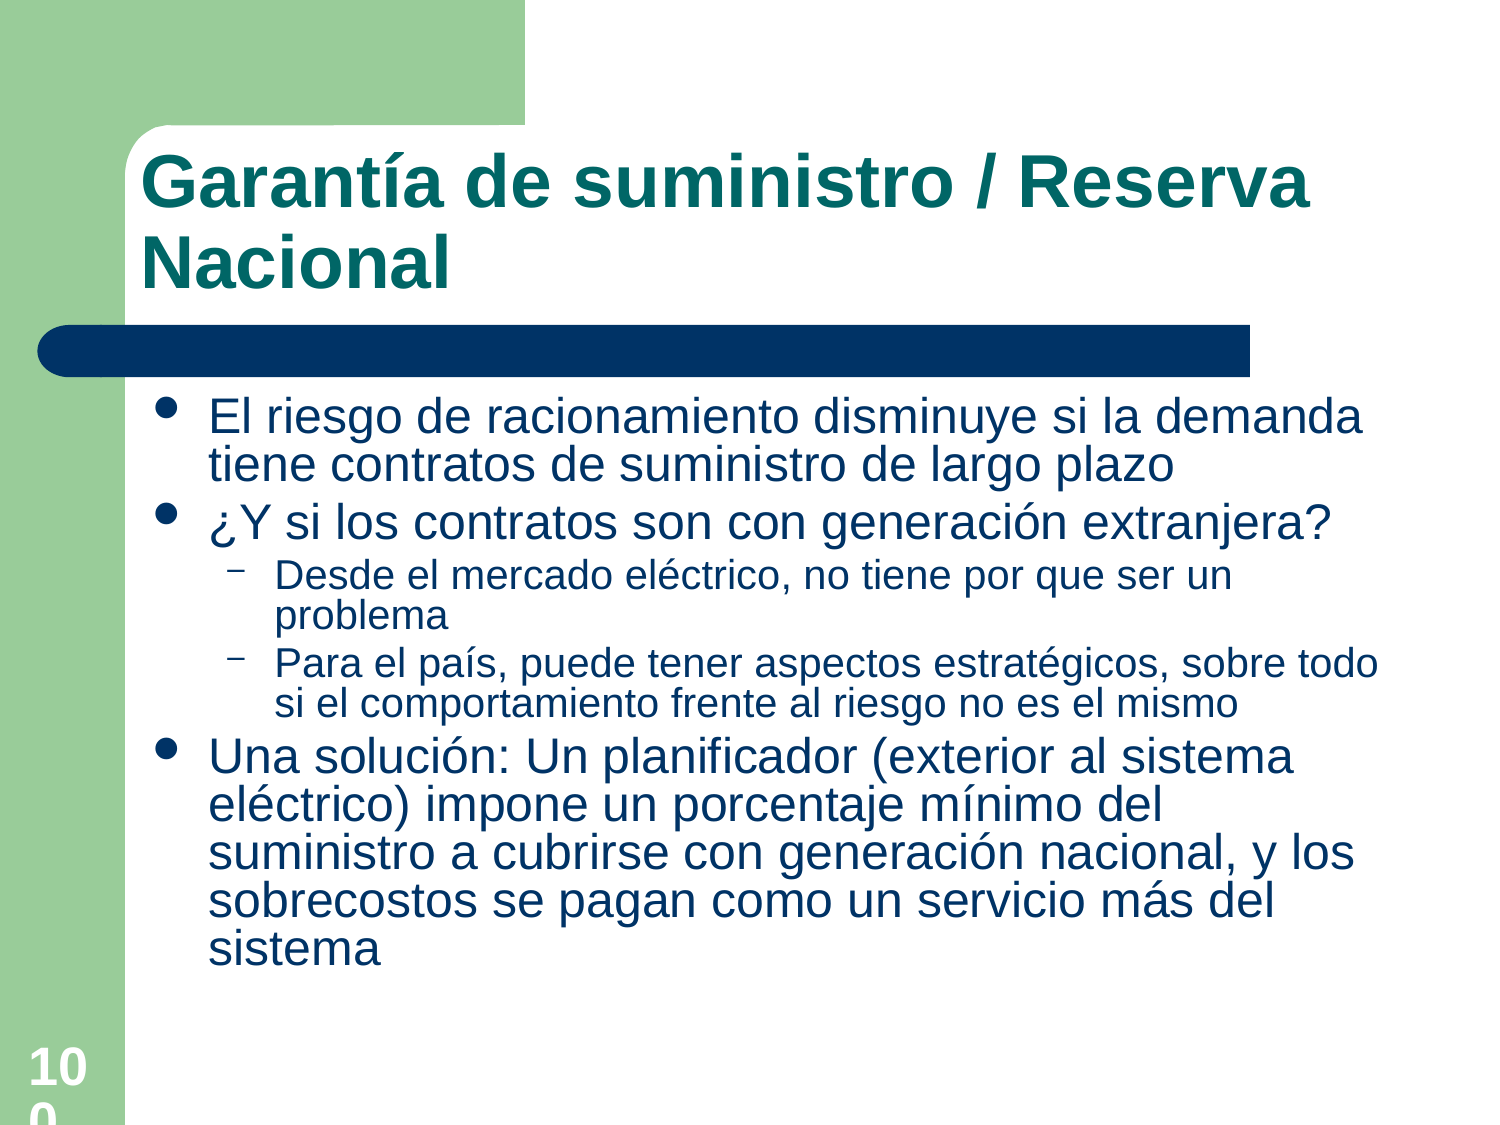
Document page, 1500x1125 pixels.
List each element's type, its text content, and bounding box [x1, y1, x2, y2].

title Garantía de suministro / Reserva Nacional [125, 125, 1425, 313]
slide_number 100 [13, 1023, 111, 1105]
list El riesgo de racionamiento disminuye si la demanda tiene contratos de suministro de largo plazo ¿Y si los contratos son con generación extranjera? Desde el mercado eléctrico, no tiene por que ser un problema Para el país, puede tener aspectos estratégicos, sobre todo si el comportamiento frente al riesgo no es el mismo Una solución: Un planificador (exterior al sistema eléctrico) impone un porcentaje mínimo del suministro a cubrirse con generación nacional, y los sobrecostos se pagan como un servicio más del sistema [137, 387, 1400, 999]
